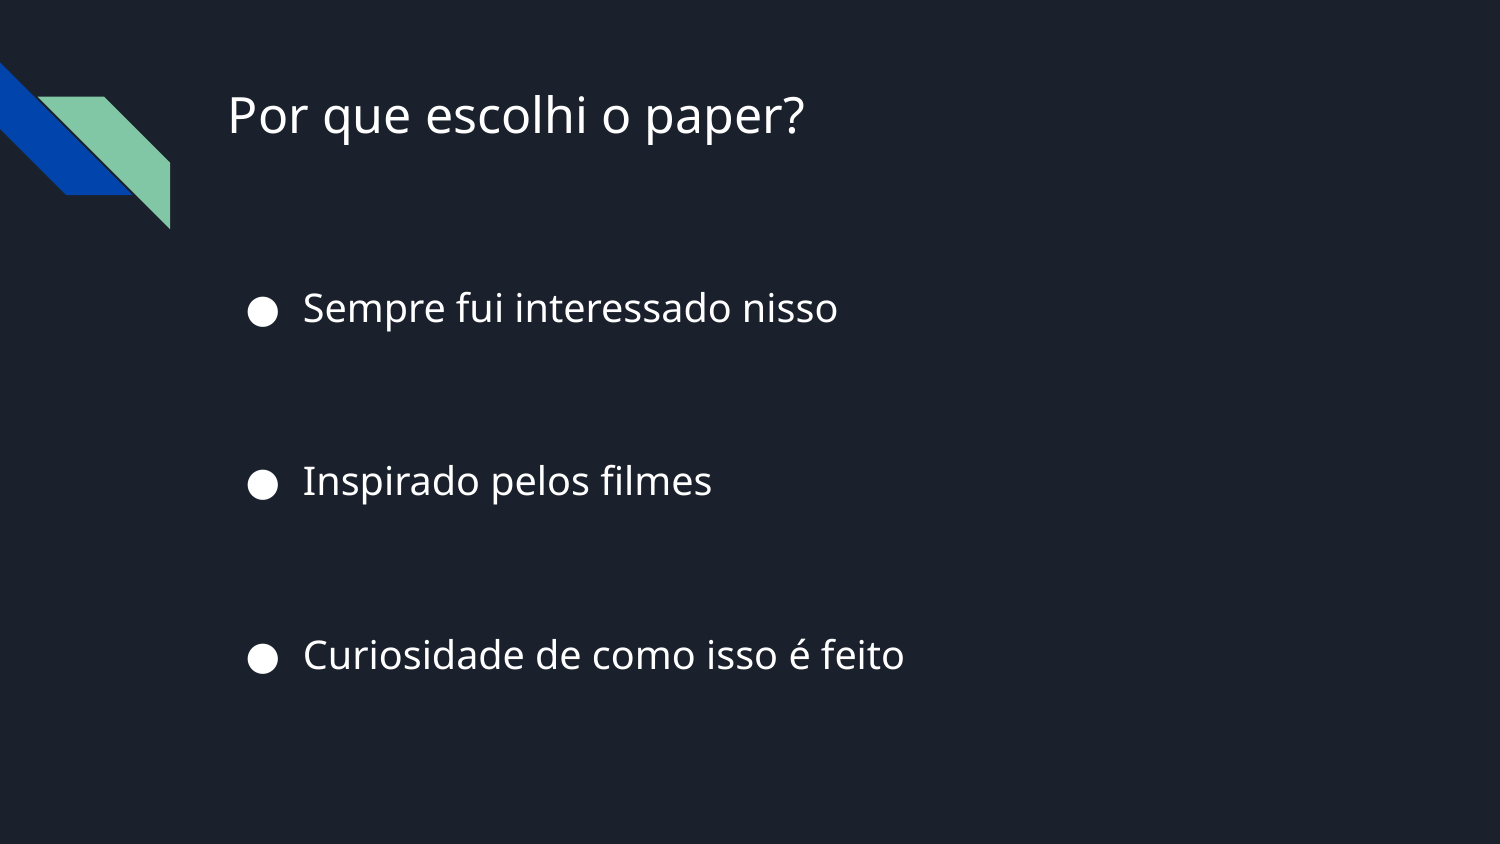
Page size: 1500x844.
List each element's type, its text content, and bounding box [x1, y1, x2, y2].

list Sempre fui interessado nisso Inspirado pelos filmes Curiosidade de como isso é feito [212, 257, 1368, 735]
title Por que escolhi o paper? [212, 64, 1368, 215]
